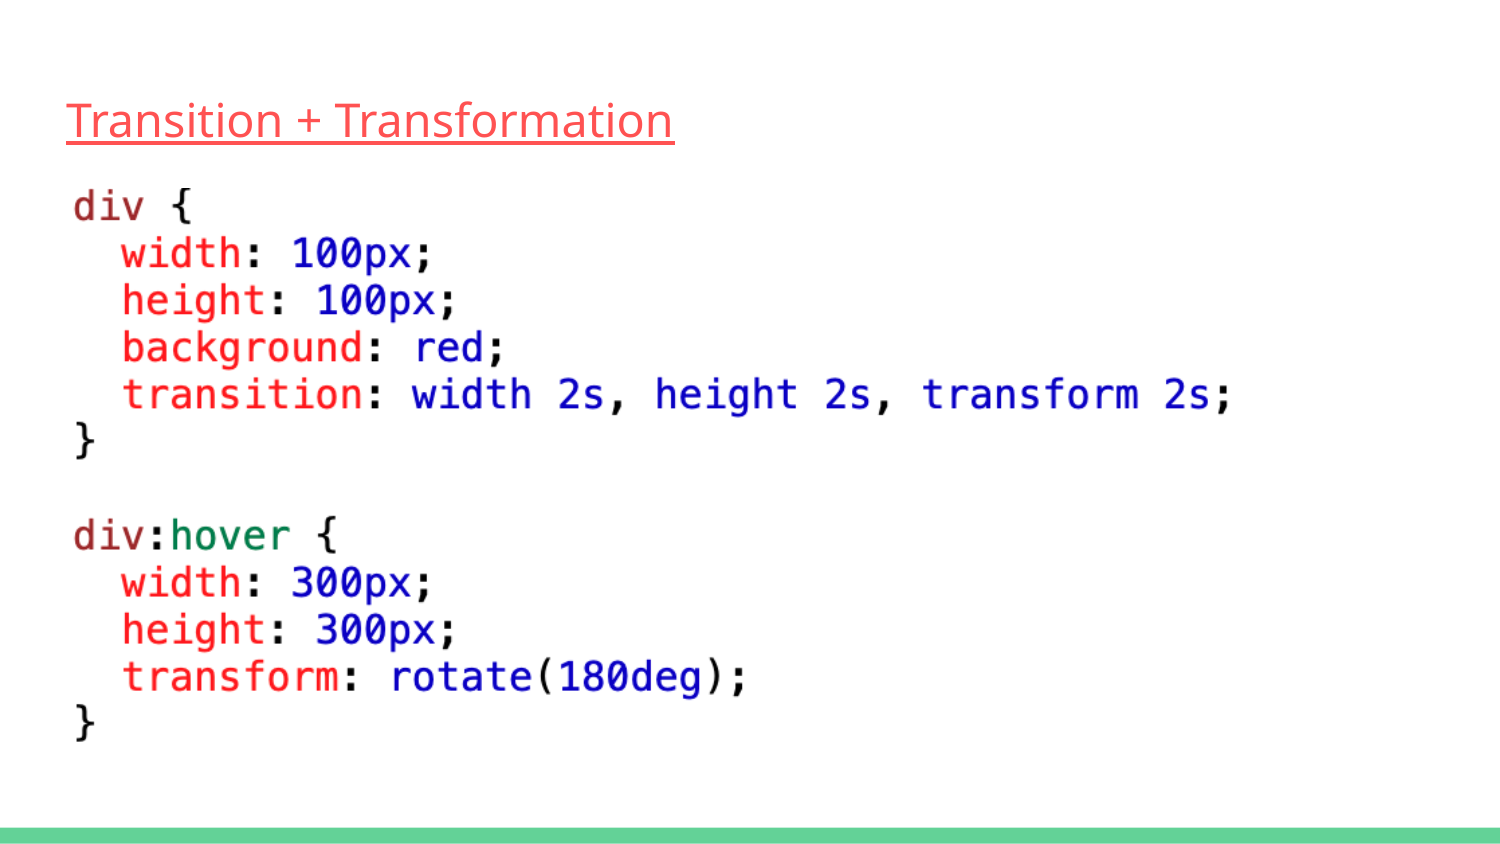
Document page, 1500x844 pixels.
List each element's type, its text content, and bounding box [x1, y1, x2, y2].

picture [61, 188, 1326, 750]
title Transition + Transformation [51, 72, 1449, 167]
